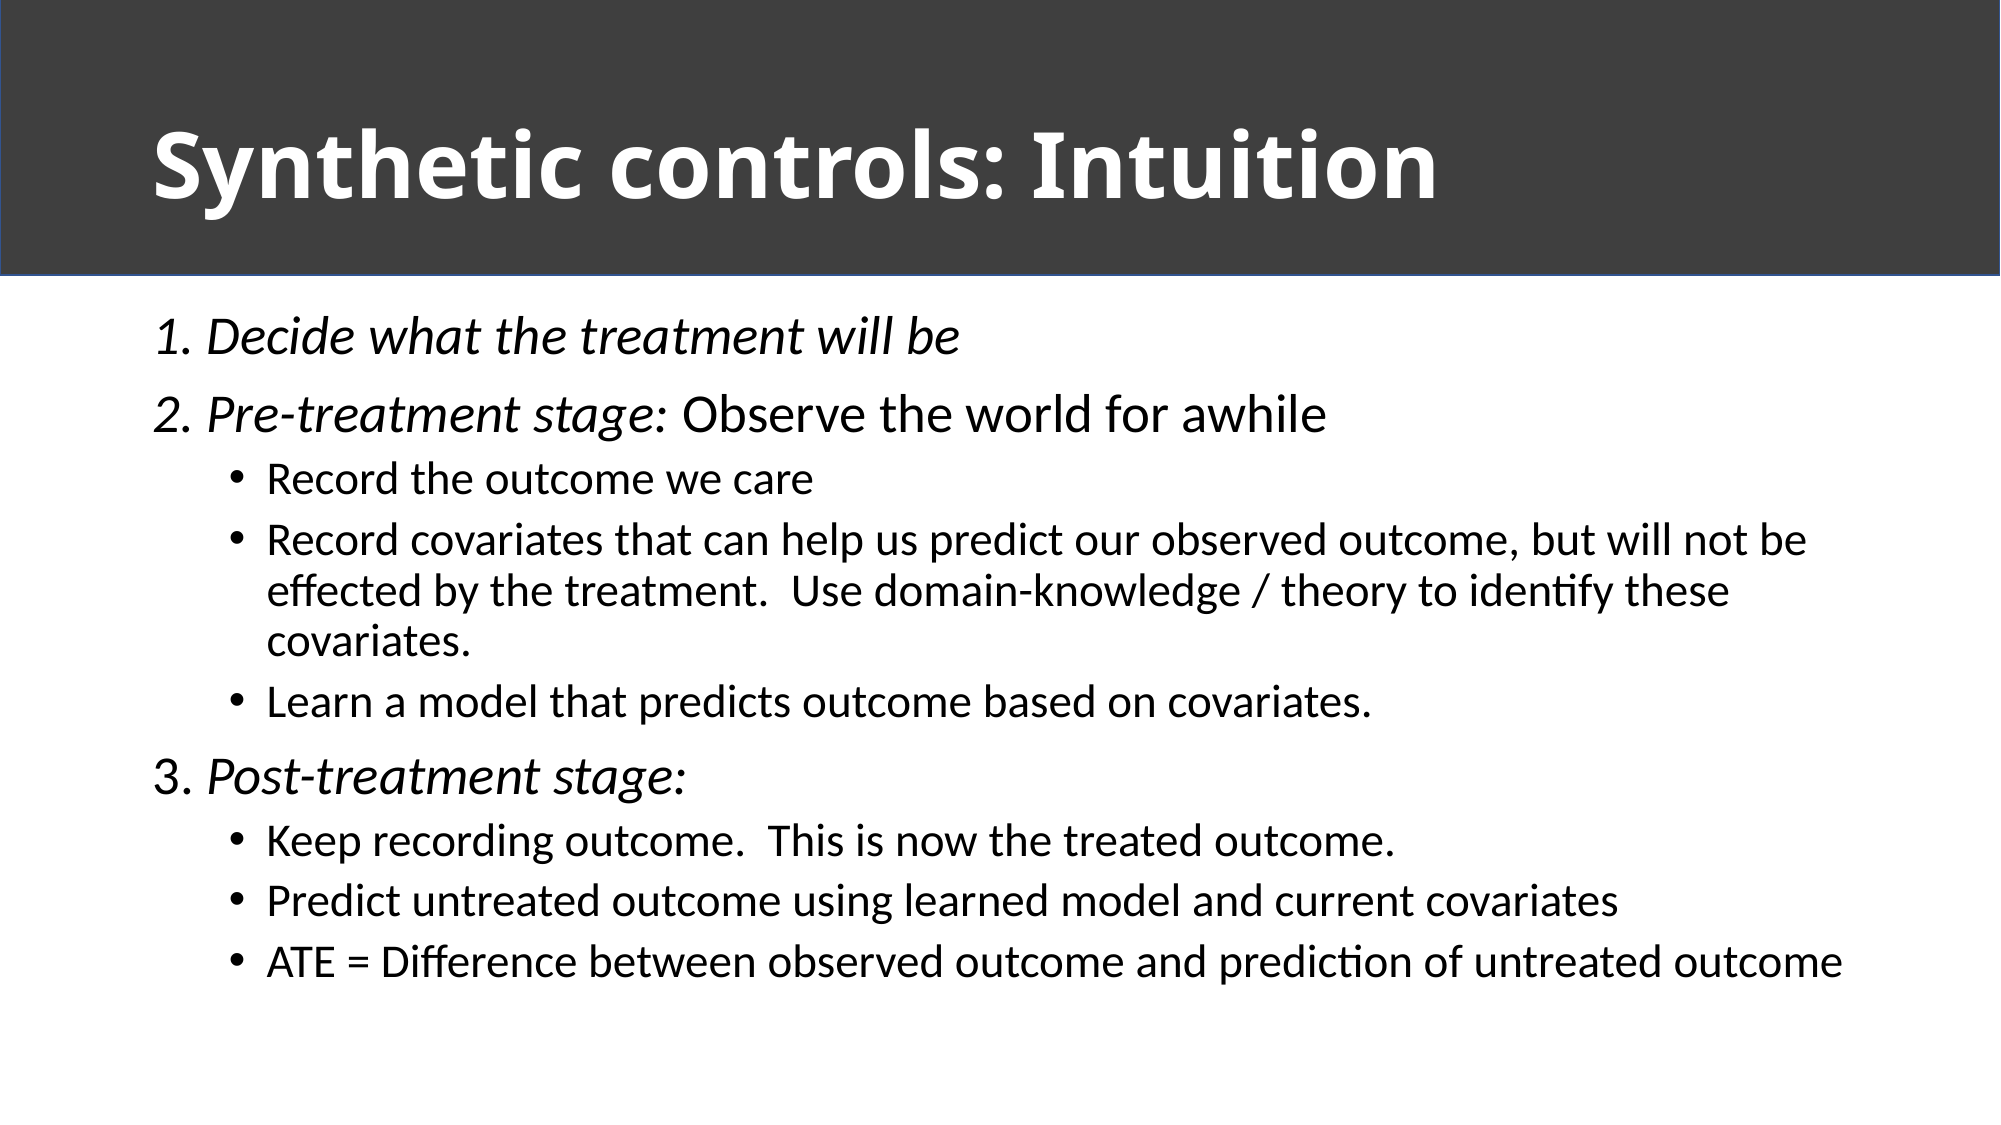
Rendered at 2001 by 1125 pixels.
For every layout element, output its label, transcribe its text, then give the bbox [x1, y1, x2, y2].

list 1. Decide what the treatment will be 2. Pre-treatment stage: Observe the world for awhile Record the outcome we care Record covariates that can help us predict our observed outcome, but will not be effected by the treatment. Use domain-knowledge / theory to identify these covariates. Learn a model that predicts outcome based on covariates. 3. Post-treatment stage: Keep recording outcome. This is now the treated outcome. Predict untreated outcome using learned model and current covariates ATE = Difference between observed outcome and prediction of untreated outcome [137, 299, 1863, 1014]
title Synthetic controls: Intuition [137, 59, 1863, 278]
text_box [0, 0, 2000, 276]
